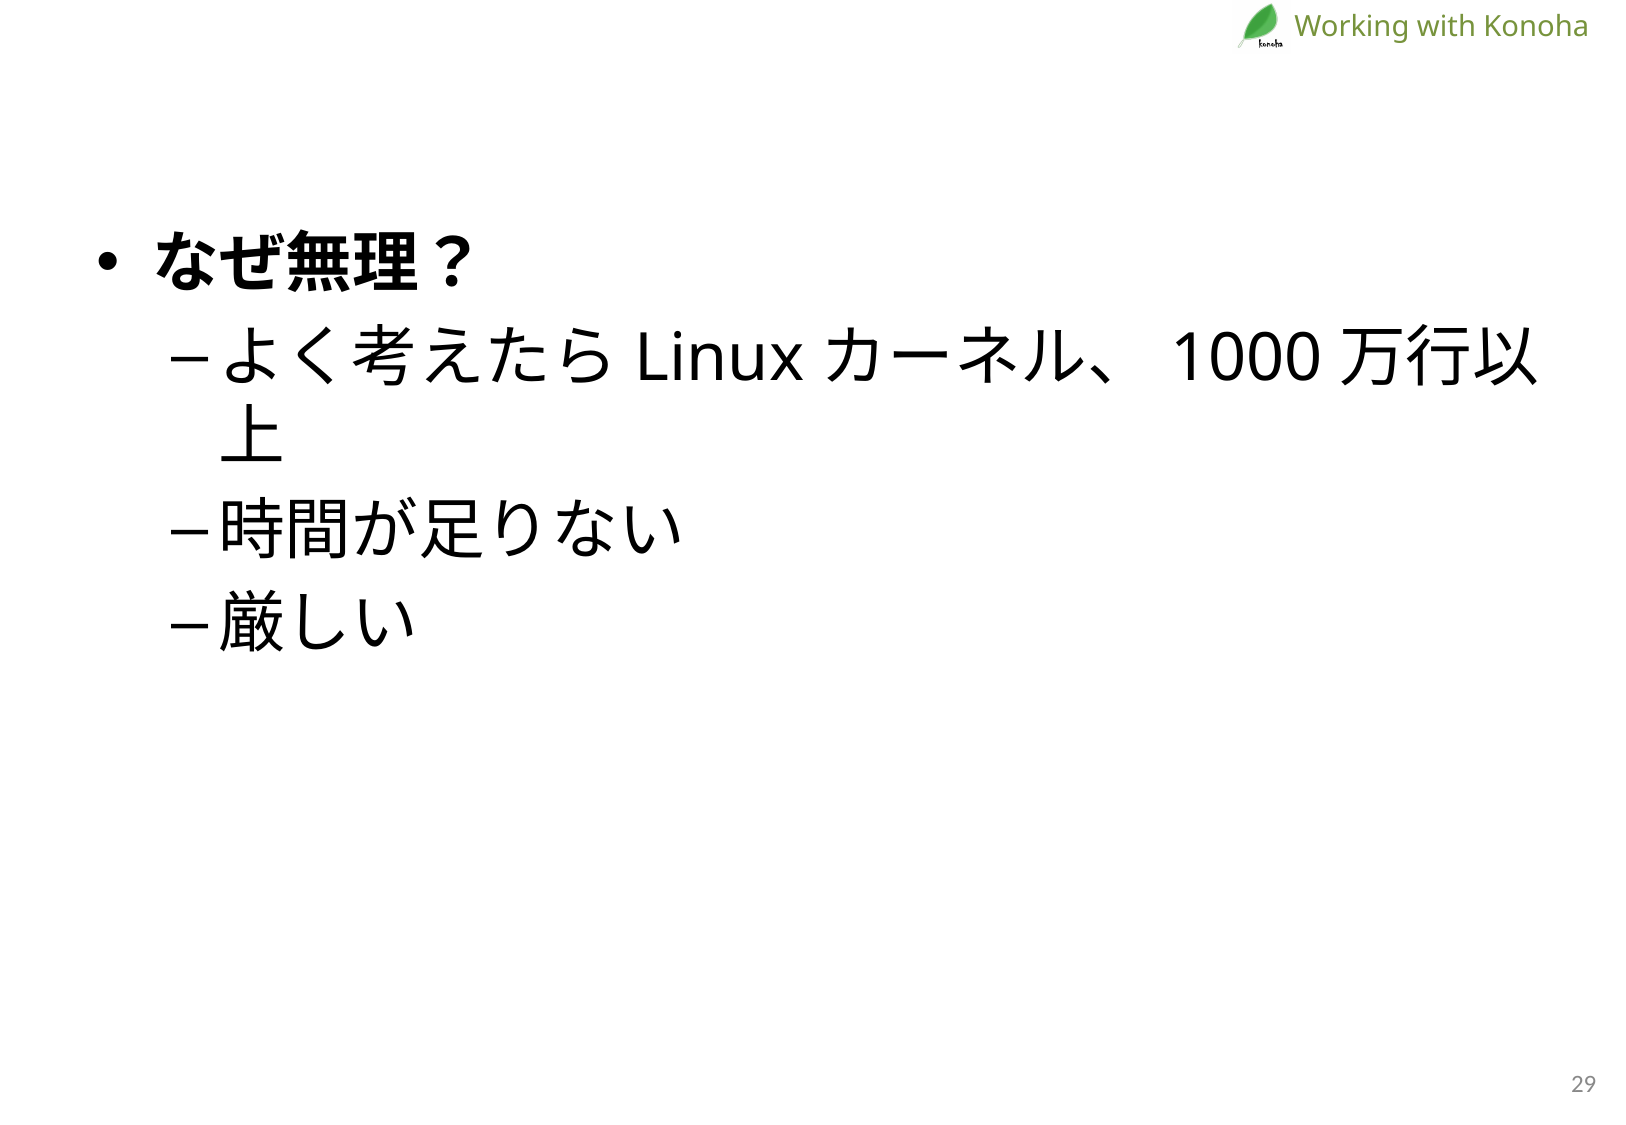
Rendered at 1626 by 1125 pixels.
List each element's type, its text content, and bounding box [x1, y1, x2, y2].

picture [1232, 0, 1291, 54]
slide_number 28 [1489, 1052, 1612, 1113]
list なぜ無理？ よく考えたらLinuxカーネル、1000万行以上 時間が足りない 厳しい [80, 212, 1585, 1076]
